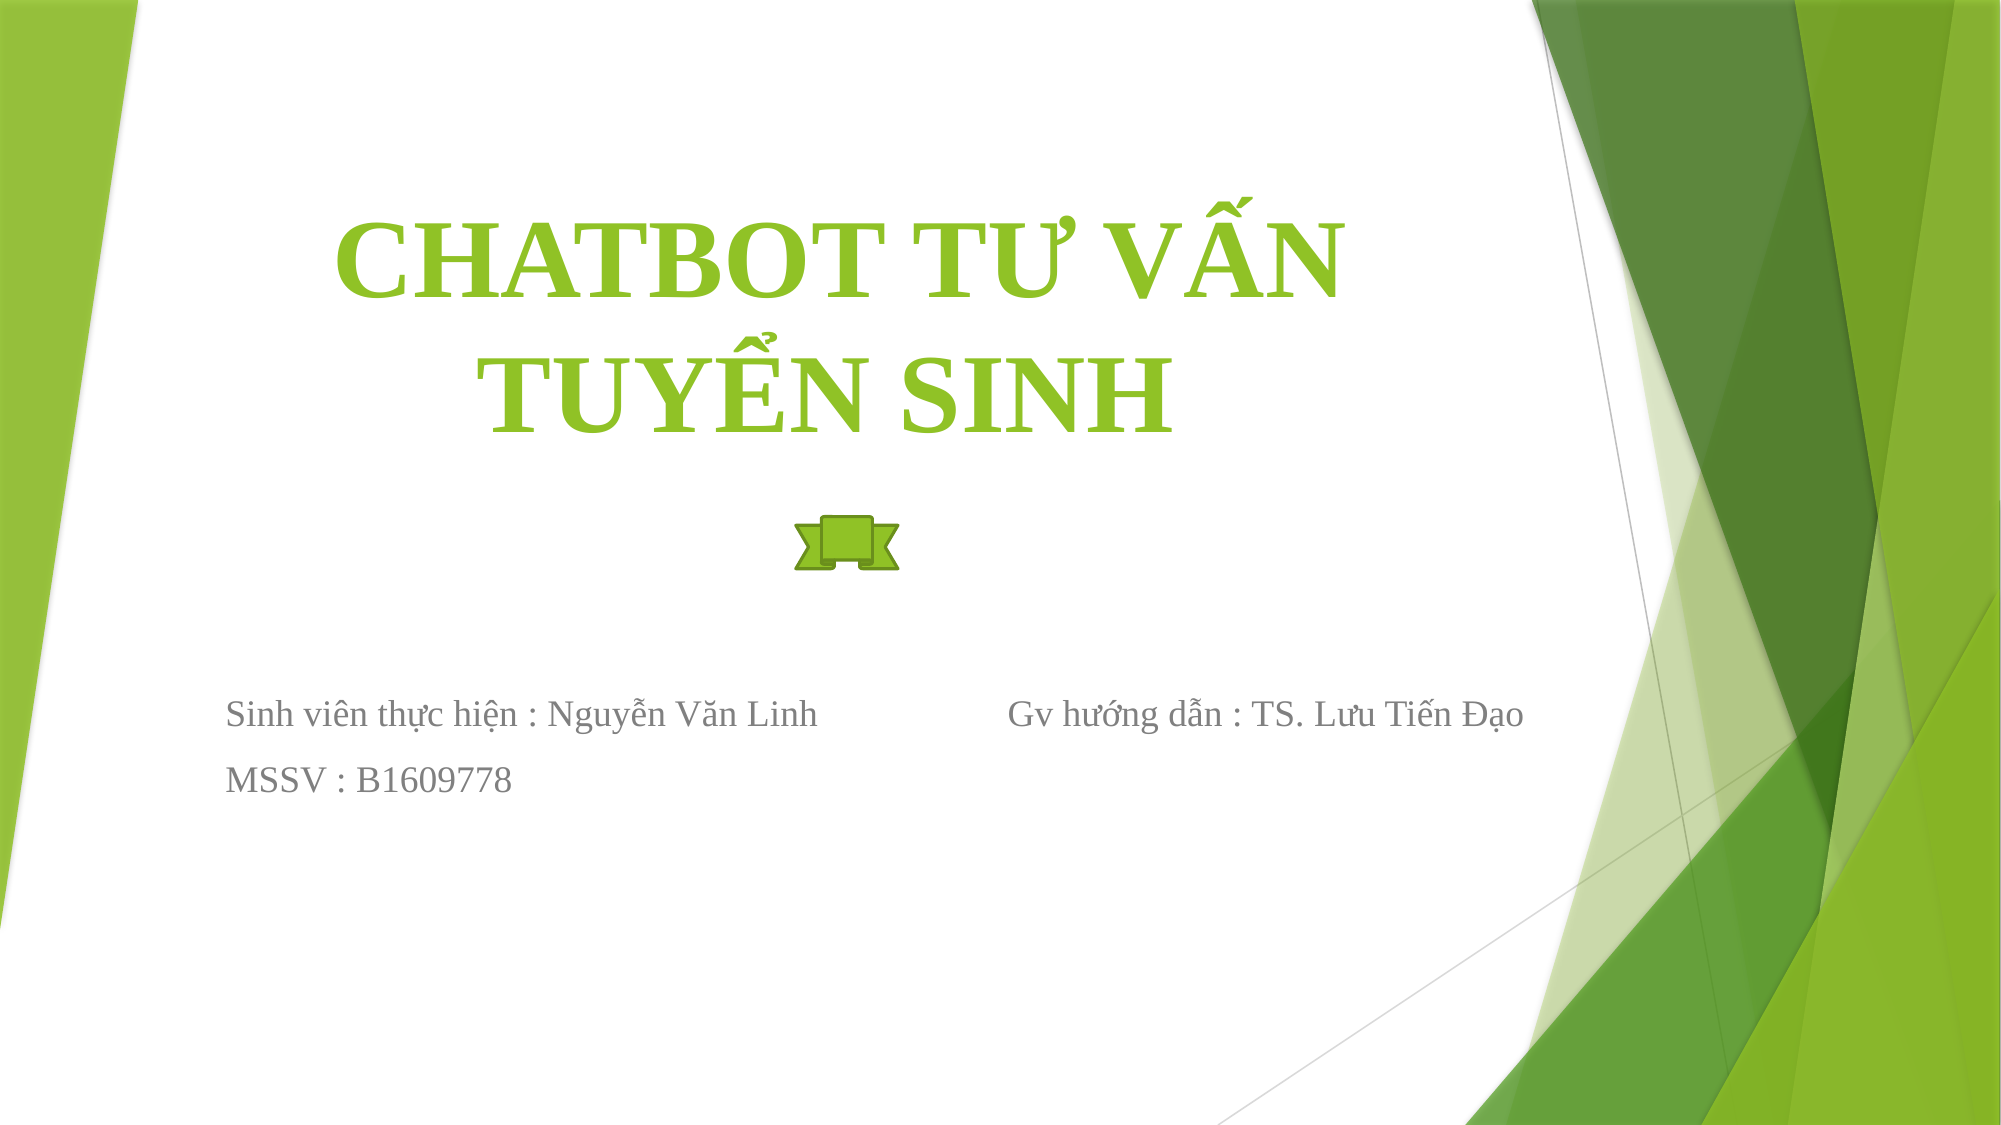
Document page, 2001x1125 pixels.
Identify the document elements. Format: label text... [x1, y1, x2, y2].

text_box [794, 514, 900, 571]
subtitle Sinh viên thực hiện : Nguyễn Văn Linh Gv hướng dẫn : TS. Lưu Tiến Đạo MSSV : B1609778 [210, 681, 1565, 857]
title CHATBOT TƯ VẤN TUYỂN SINH [129, 70, 1550, 463]
